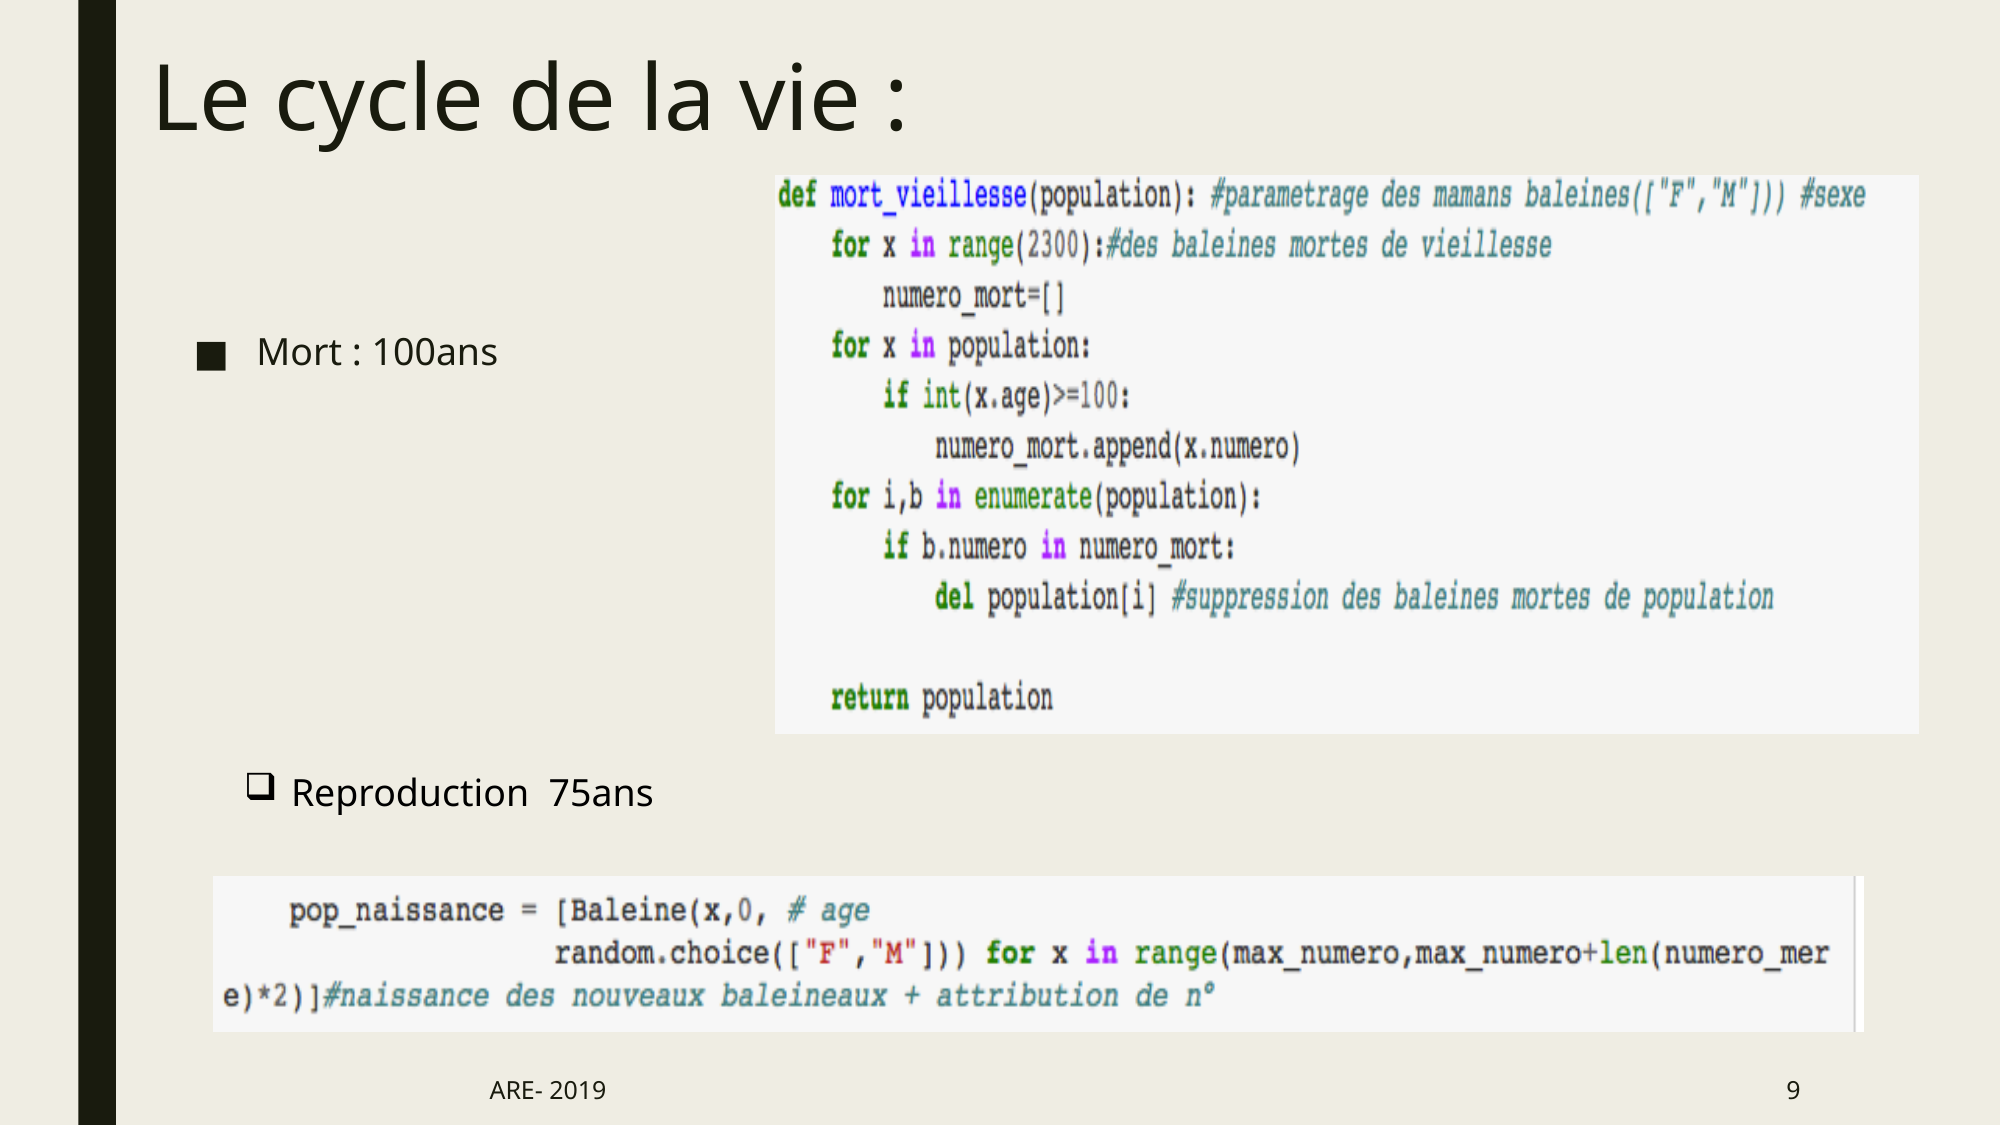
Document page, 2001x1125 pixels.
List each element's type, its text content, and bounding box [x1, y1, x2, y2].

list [775, 175, 1919, 734]
title Le cycle de la vie : [136, 44, 931, 200]
picture [213, 876, 1864, 1032]
slide_number 9 [1553, 1058, 1816, 1125]
footer ARE- 2019 [474, 1058, 1505, 1125]
